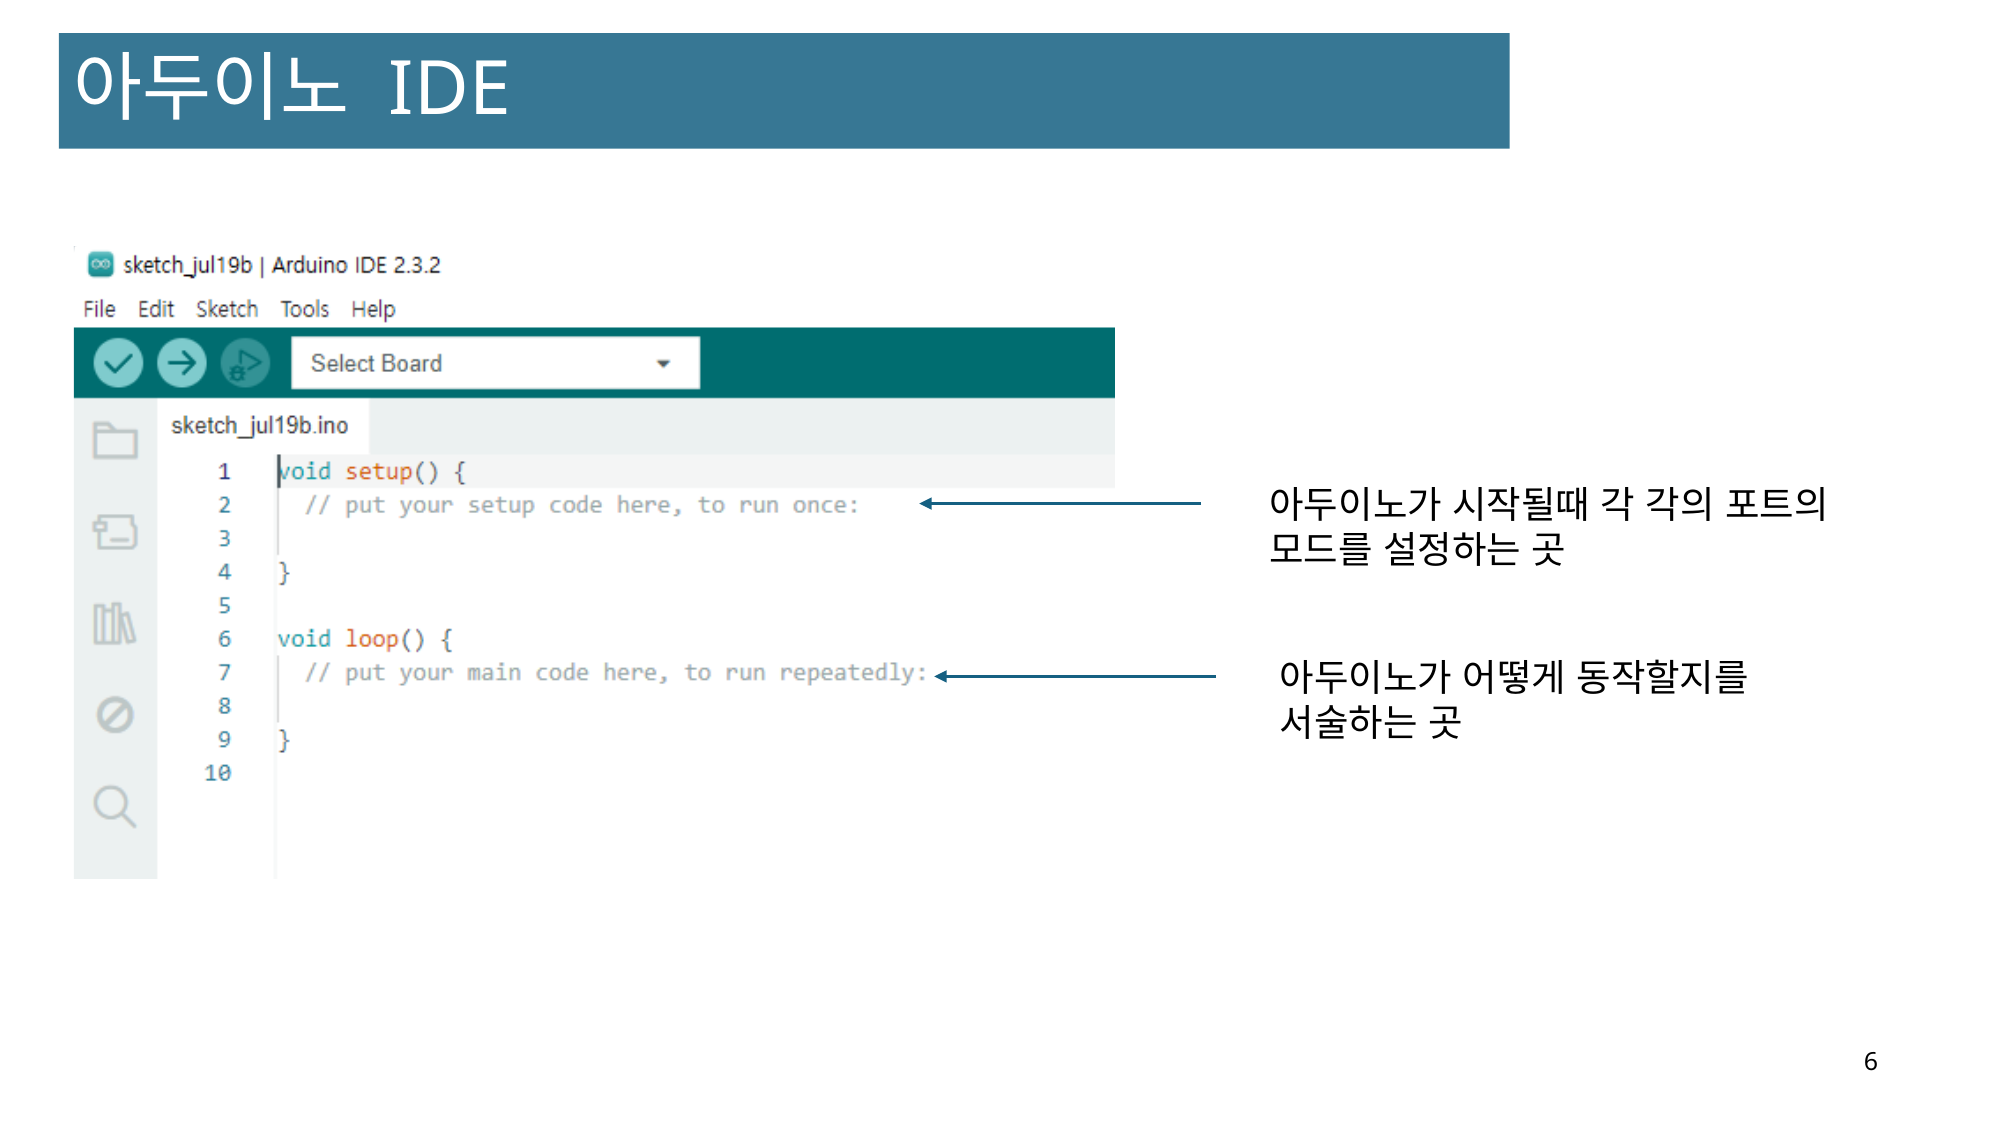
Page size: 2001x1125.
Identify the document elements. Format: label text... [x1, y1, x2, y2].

text_box 아두이노가 어떻게 동작할지를 서술하는 곳 [1265, 646, 1775, 751]
picture [73, 245, 1116, 880]
text_box 아두이노가 시작될때 각 각의 포트의 모드를 설정하는 곳 [1254, 473, 1844, 578]
list 아두이노 IDE [59, 33, 1510, 149]
